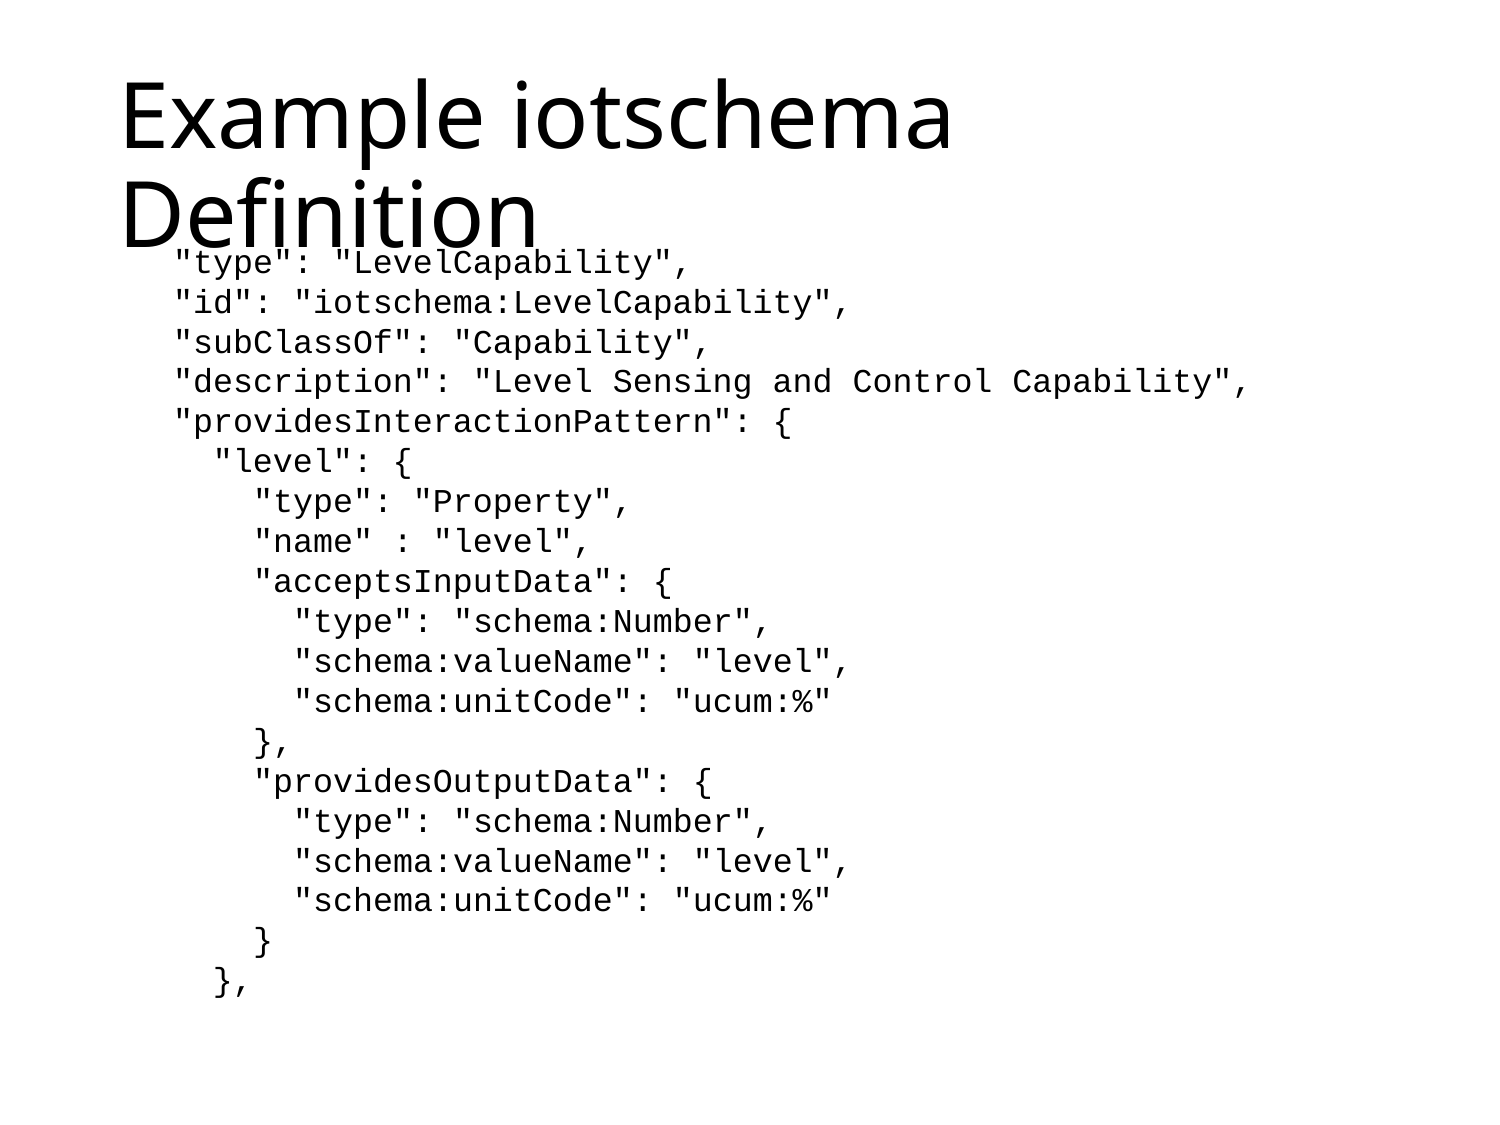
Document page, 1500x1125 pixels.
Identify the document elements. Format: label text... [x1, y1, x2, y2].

title Example iotschema Definition [103, 59, 1397, 278]
text_box "type": "LevelCapability", "id": "iotschema:LevelCapability", "subClassOf": "Capability", "description": "Level Sensing and Control Capability", "providesInteractionPattern": { "level": { "type": "Property", "name" : "level", "acceptsInputData": { "type": "schema:Number", "schema:valueName": "level", "schema:unitCode": "ucum:%" }, "providesOutputData": { "type": "schema:Number", "schema:valueName": "level", "schema:unitCode": "ucum:%" } }, [158, 232, 1342, 1006]
